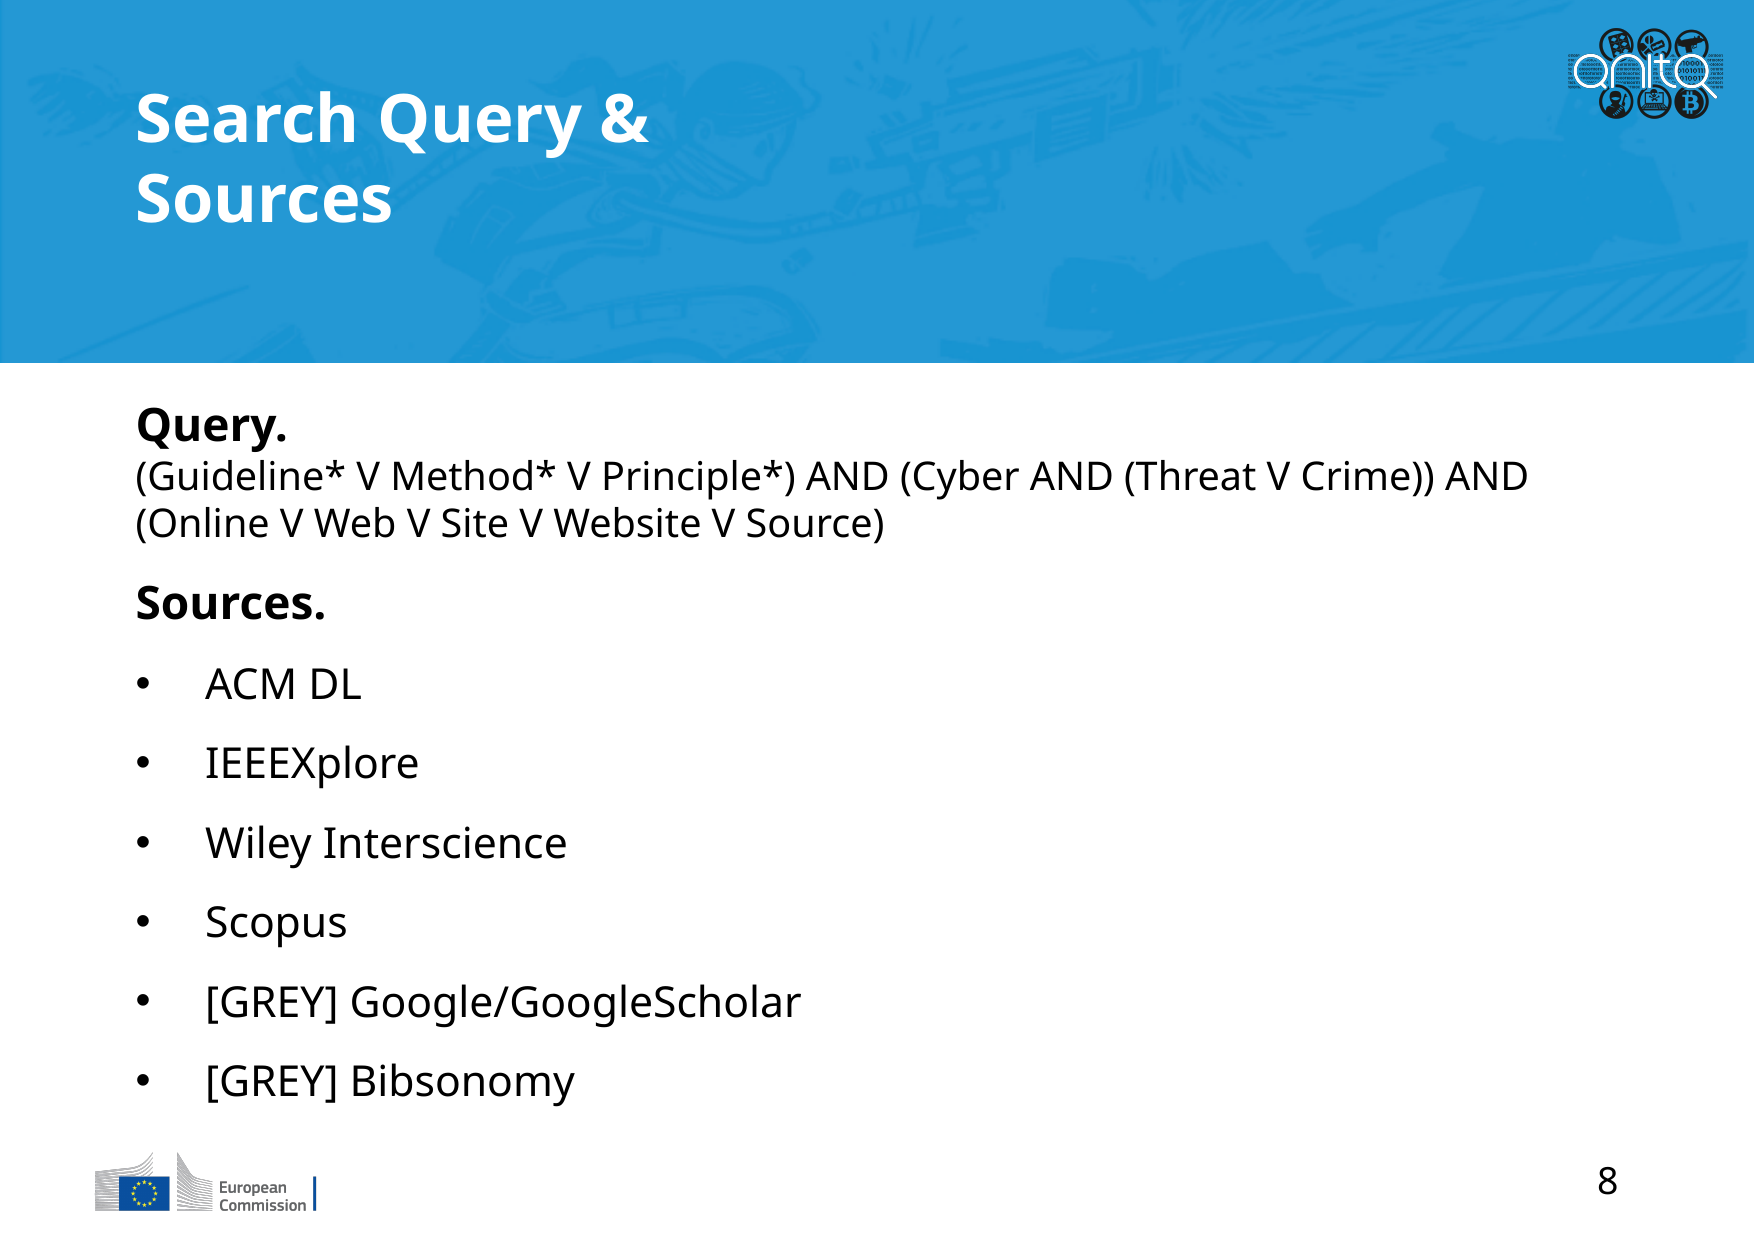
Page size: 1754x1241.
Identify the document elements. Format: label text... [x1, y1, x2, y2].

picture [87, 1145, 323, 1216]
list Query. (Guideline* V Method* V Principle*) AND (Cyber AND (Threat V Crime)) AND (Online V Web V Site V Website V Source) Sources. ACM DL IEEEXplore Wiley Interscience Scopus [GREY] Google/GoogleScholar [GREY] Bibsonomy [120, 388, 1634, 1117]
slide_number 8 [1238, 1149, 1634, 1216]
picture [0, 0, 1754, 363]
list Search Query & Sources [120, 68, 869, 244]
